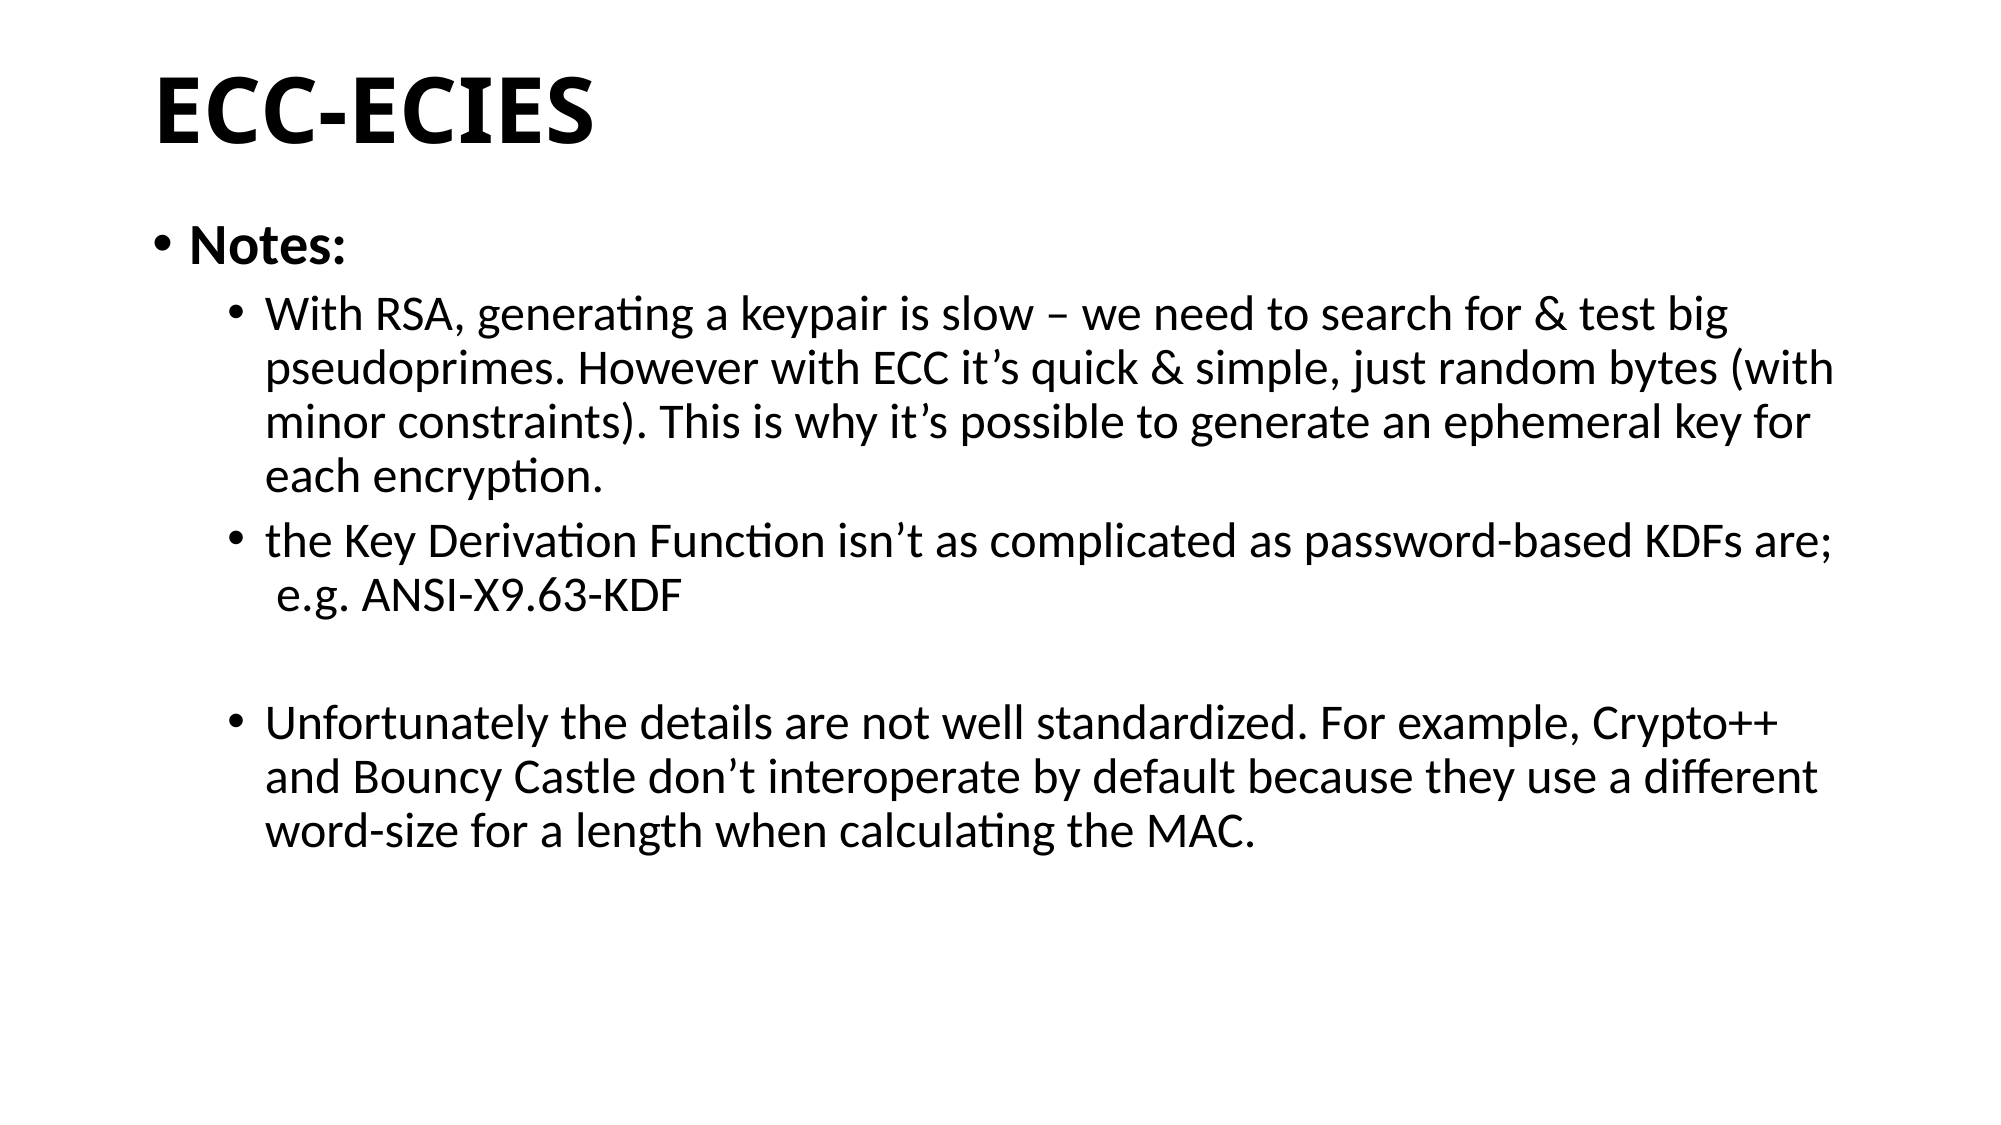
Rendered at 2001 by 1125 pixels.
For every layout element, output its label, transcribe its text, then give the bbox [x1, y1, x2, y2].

title ECC-ECIES [137, 59, 1863, 206]
list Notes: With RSA, generating a keypair is slow – we need to search for & test big pseudoprimes. However with ECC it’s quick & simple, just random bytes (with minor constraints). This is why it’s possible to generate an ephemeral key for each encryption. the Key Derivation Function isn’t as complicated as password-based KDFs are; e.g. ANSI-X9.63-KDF Unfortunately the details are not well standardized. For example, Crypto++ and Bouncy Castle don’t interoperate by default because they use a different word-size for a length when calculating the MAC. [137, 206, 1863, 1016]
